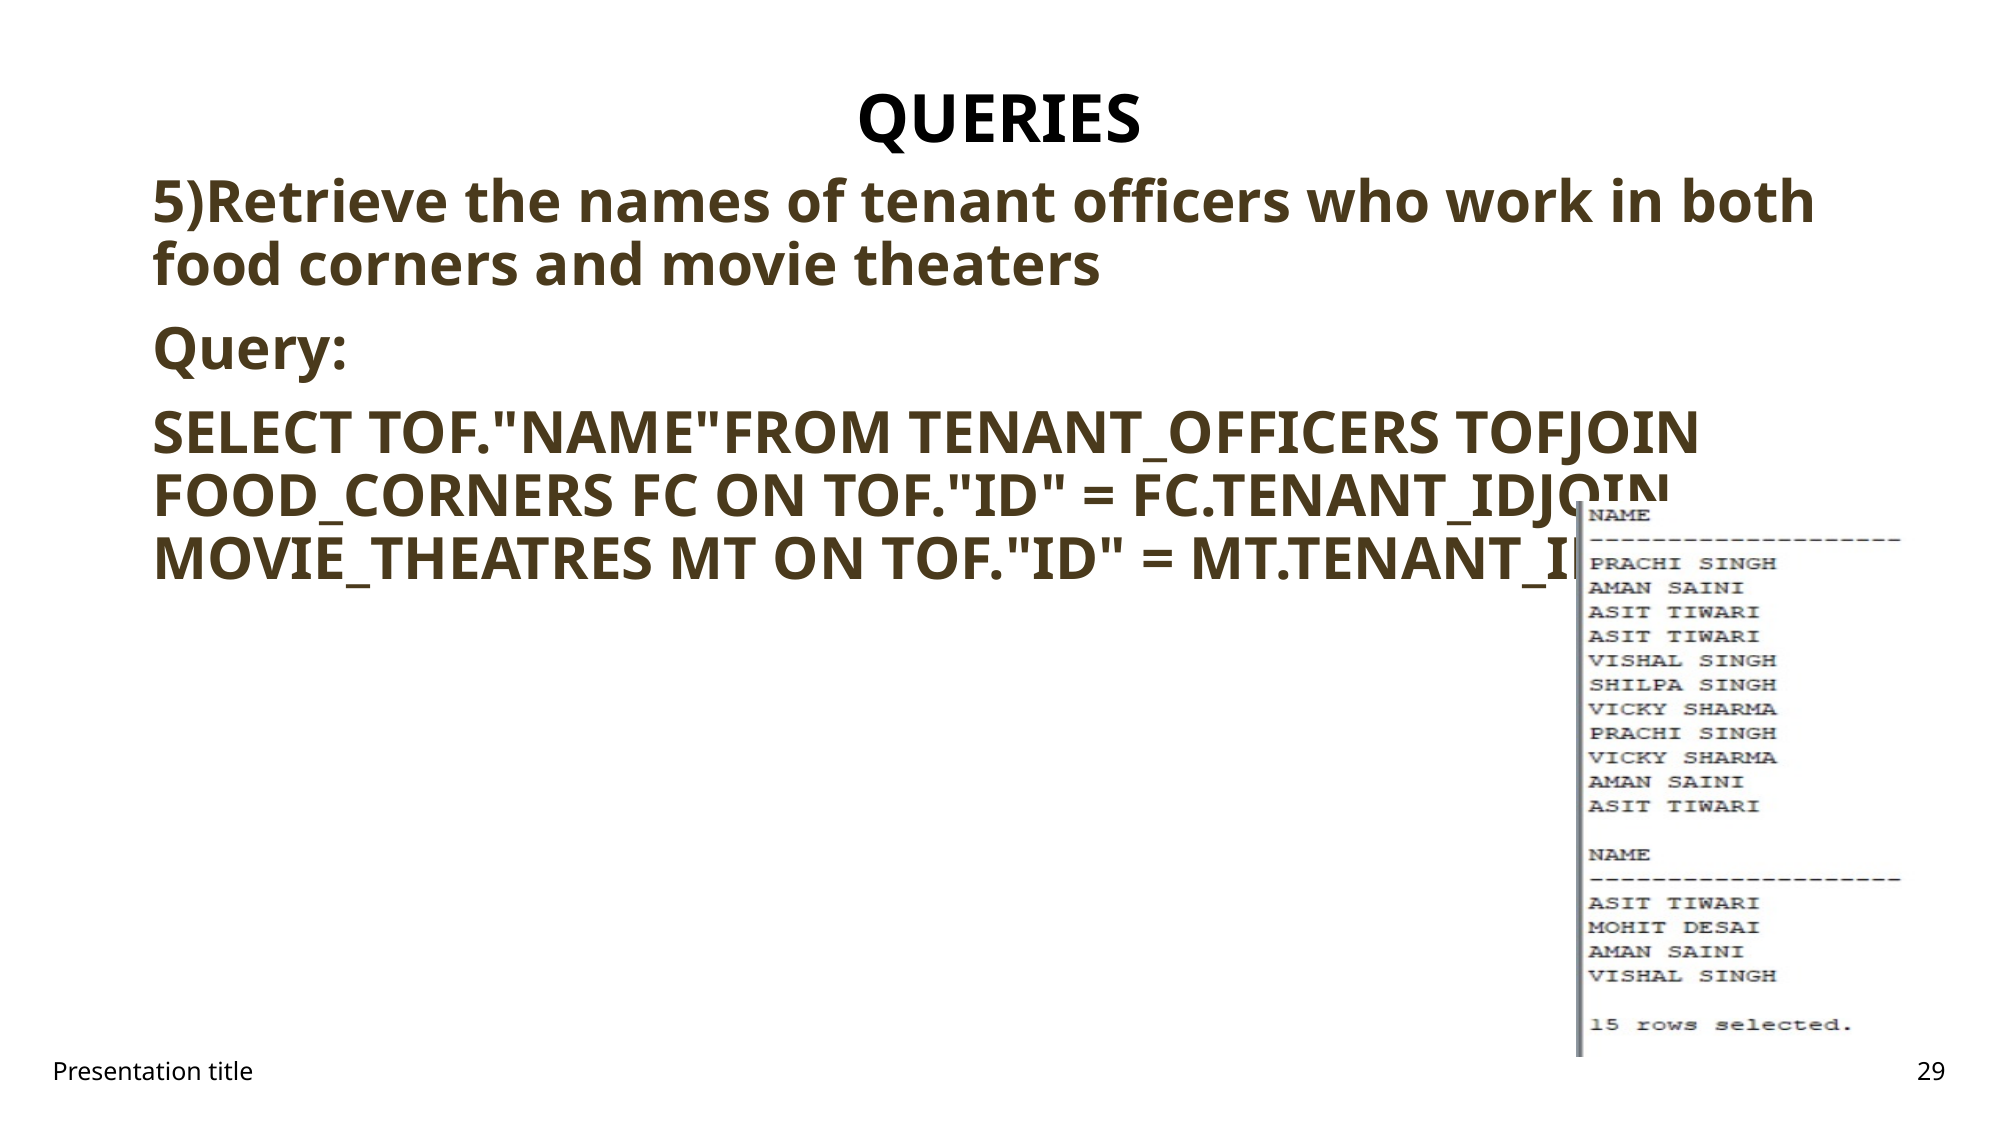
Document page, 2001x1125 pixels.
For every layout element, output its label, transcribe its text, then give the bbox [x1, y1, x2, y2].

list 5)Retrieve the names of tenant officers who work in both food corners and movie theaters Query: SELECT TOF."NAME"FROM TENANT_OFFICERS TOFJOIN FOOD_CORNERS FC ON TOF."ID" = FC.TENANT_IDJOIN MOVIE_THEATRES MT ON TOF."ID" = MT.TENANT_ID; [137, 164, 1863, 1043]
text_box QUERIES [178, 68, 1800, 164]
picture [1576, 501, 1963, 1057]
footer Presentation title [37, 1042, 713, 1103]
slide_number 29 [1510, 1043, 1961, 1103]
